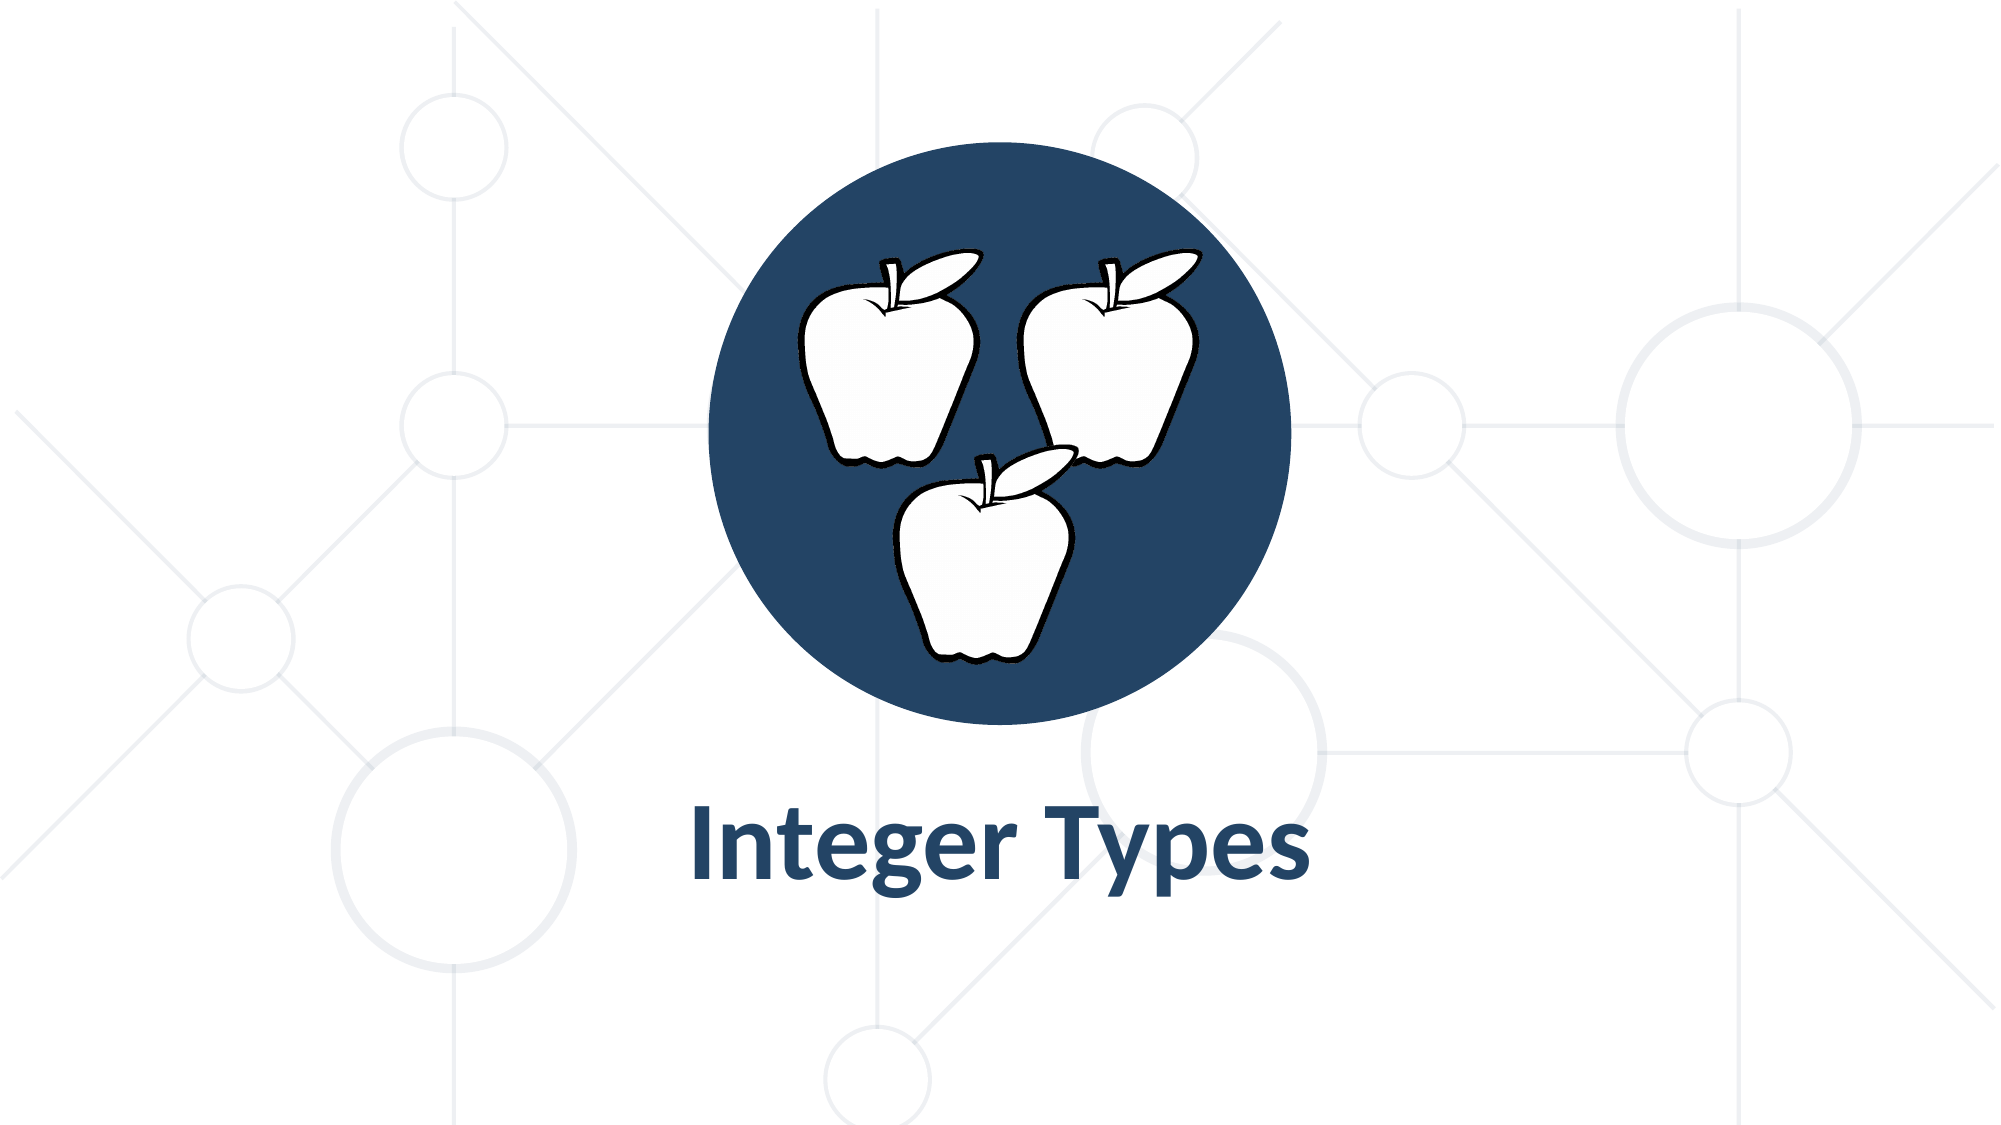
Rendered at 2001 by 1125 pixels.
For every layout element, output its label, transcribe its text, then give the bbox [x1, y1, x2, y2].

title Integer Types [100, 771, 1900, 898]
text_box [797, 248, 1203, 665]
